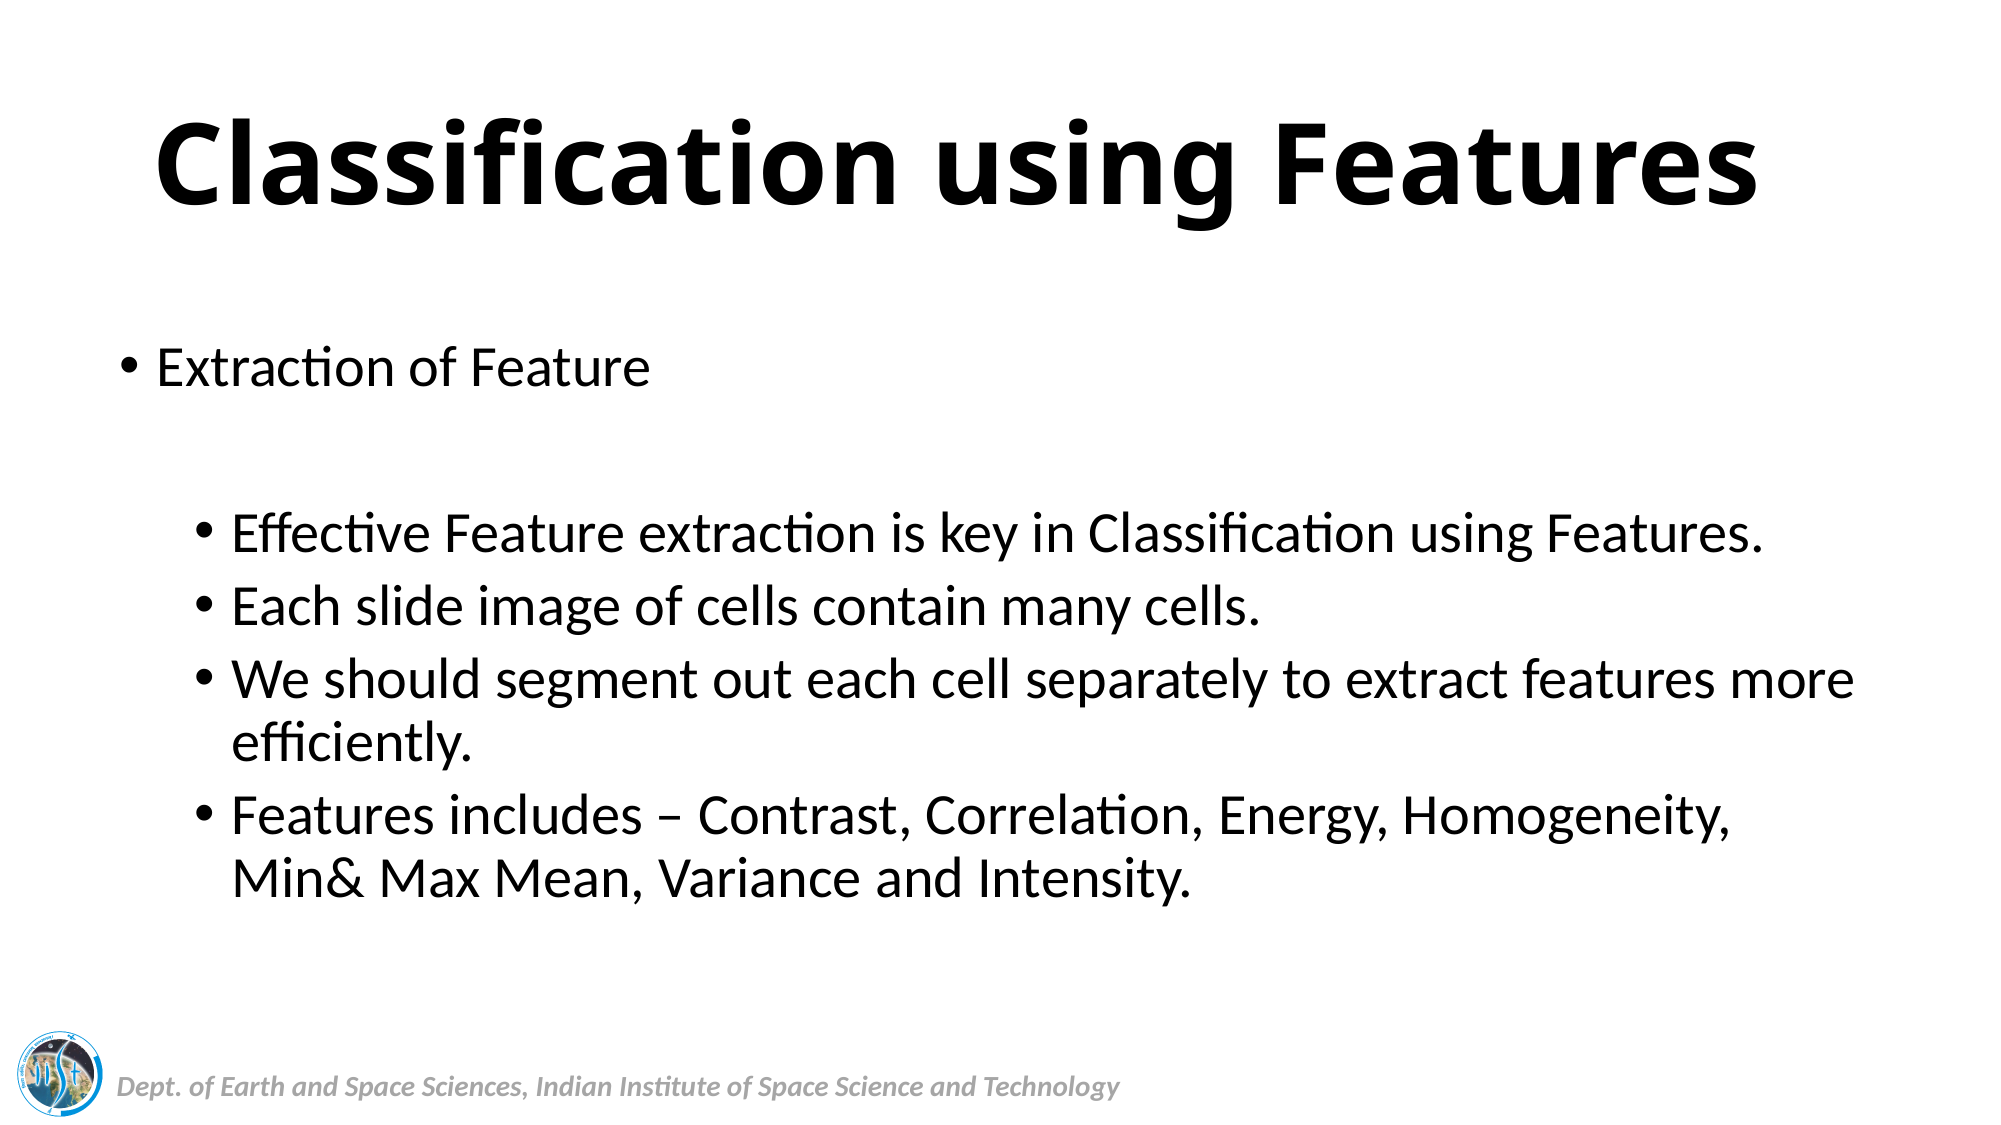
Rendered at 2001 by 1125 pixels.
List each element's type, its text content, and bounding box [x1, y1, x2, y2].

picture [14, 1029, 105, 1119]
title Classification using Features [137, 59, 1863, 238]
list Extraction of Feature Effective Feature extraction is key in Classification using Features. Each slide image of cells contain many cells. We should segment out each cell separately to extract features more efficiently. Features includes – Contrast, Correlation, Energy, Homogeneity, Min& Max Mean, Variance and Intensity. [104, 238, 1879, 972]
text_box Dept. of Earth and Space Sciences, Indian Institute of Space Science and Technology [116, 1042, 1317, 1103]
